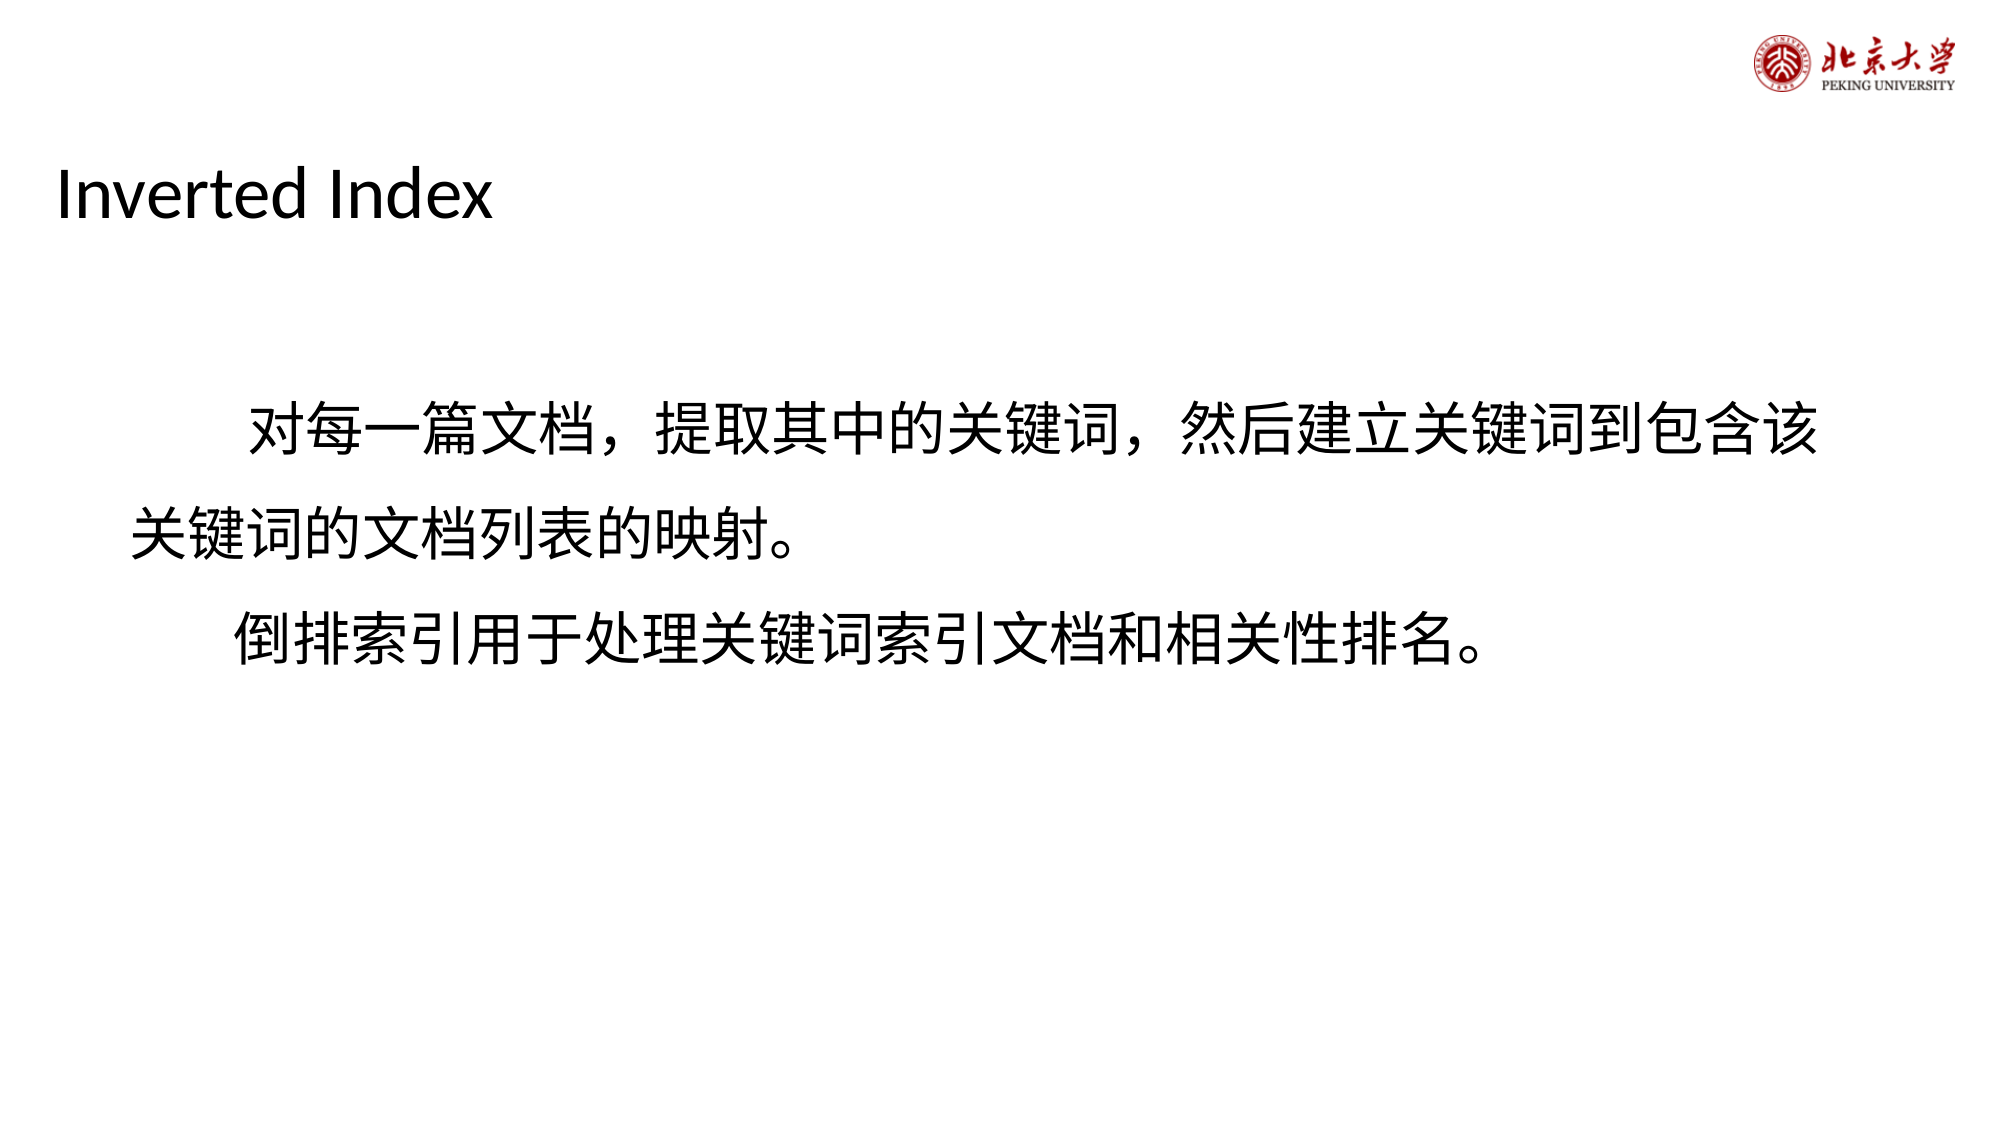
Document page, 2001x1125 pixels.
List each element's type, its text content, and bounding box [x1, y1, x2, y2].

title Inverted Index [40, 128, 787, 250]
list 对每一篇文档，提取其中的关键词，然后建立关键词到包含该关键词的文档列表的映射。 倒排索引用于处理关键词索引文档和相关性排名。 [114, 350, 1840, 1064]
picture [1754, 35, 1955, 92]
